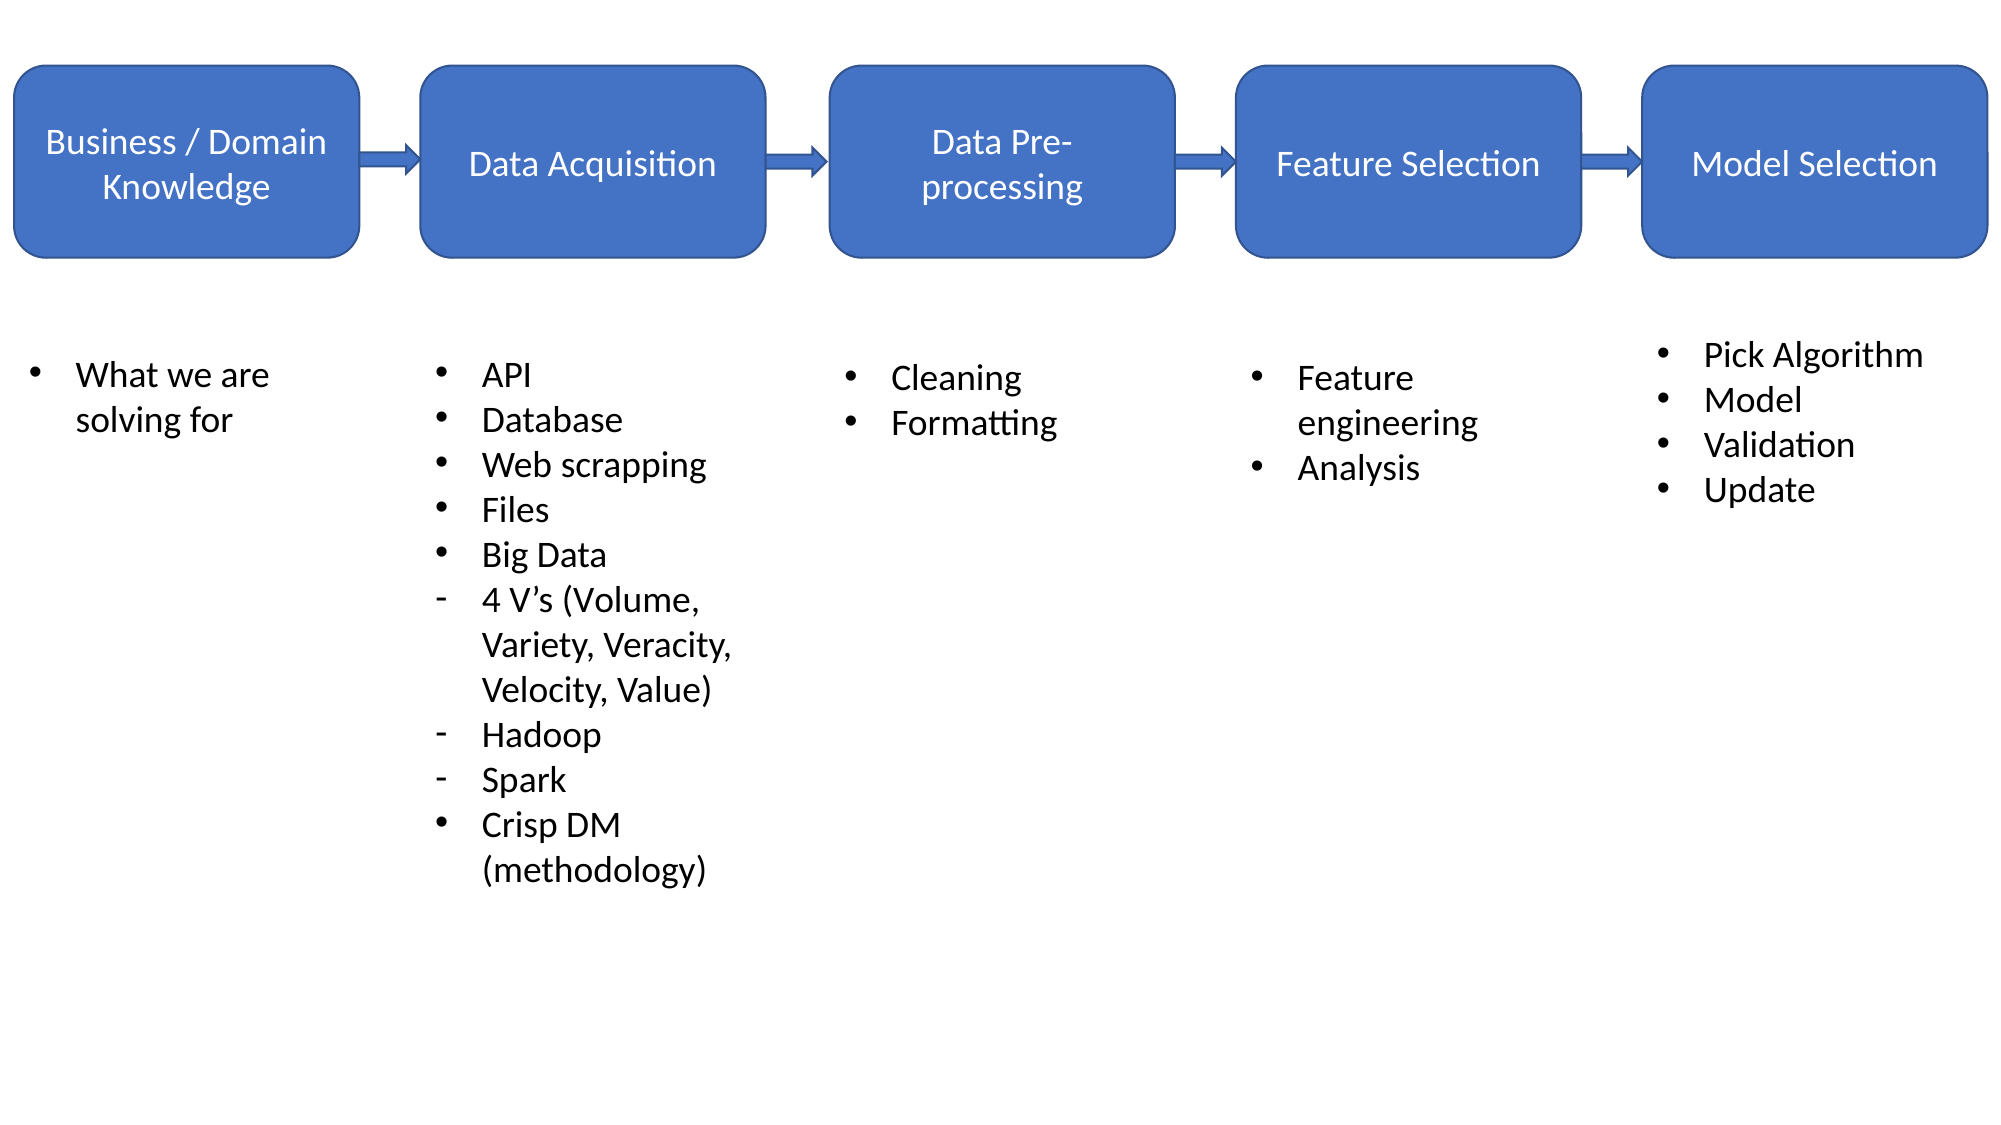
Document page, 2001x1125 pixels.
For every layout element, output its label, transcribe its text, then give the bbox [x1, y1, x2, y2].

text_box [1580, 145, 1644, 179]
text_box [358, 142, 422, 176]
text_box Feature engineering Analysis [1235, 345, 1582, 495]
text_box Cleaning Formatting [829, 345, 1175, 450]
text_box What we are solving for [14, 342, 360, 447]
text_box Pick Algorithm Model Validation Update [1642, 322, 1988, 518]
text_box Data Acquisition [419, 64, 767, 259]
text_box Data Pre-processing [828, 64, 1176, 259]
text_box Model Selection [1641, 64, 1989, 259]
text_box [764, 145, 828, 179]
text_box Business / Domain Knowledge [13, 64, 361, 259]
text_box API Database Web scrapping Files Big Data 4 V’s (Volume, Variety, Veracity, Velocity, Value) Hadoop Spark Crisp DM (methodology) [420, 342, 766, 897]
text_box Feature Selection [1234, 64, 1583, 259]
text_box [1173, 145, 1238, 179]
